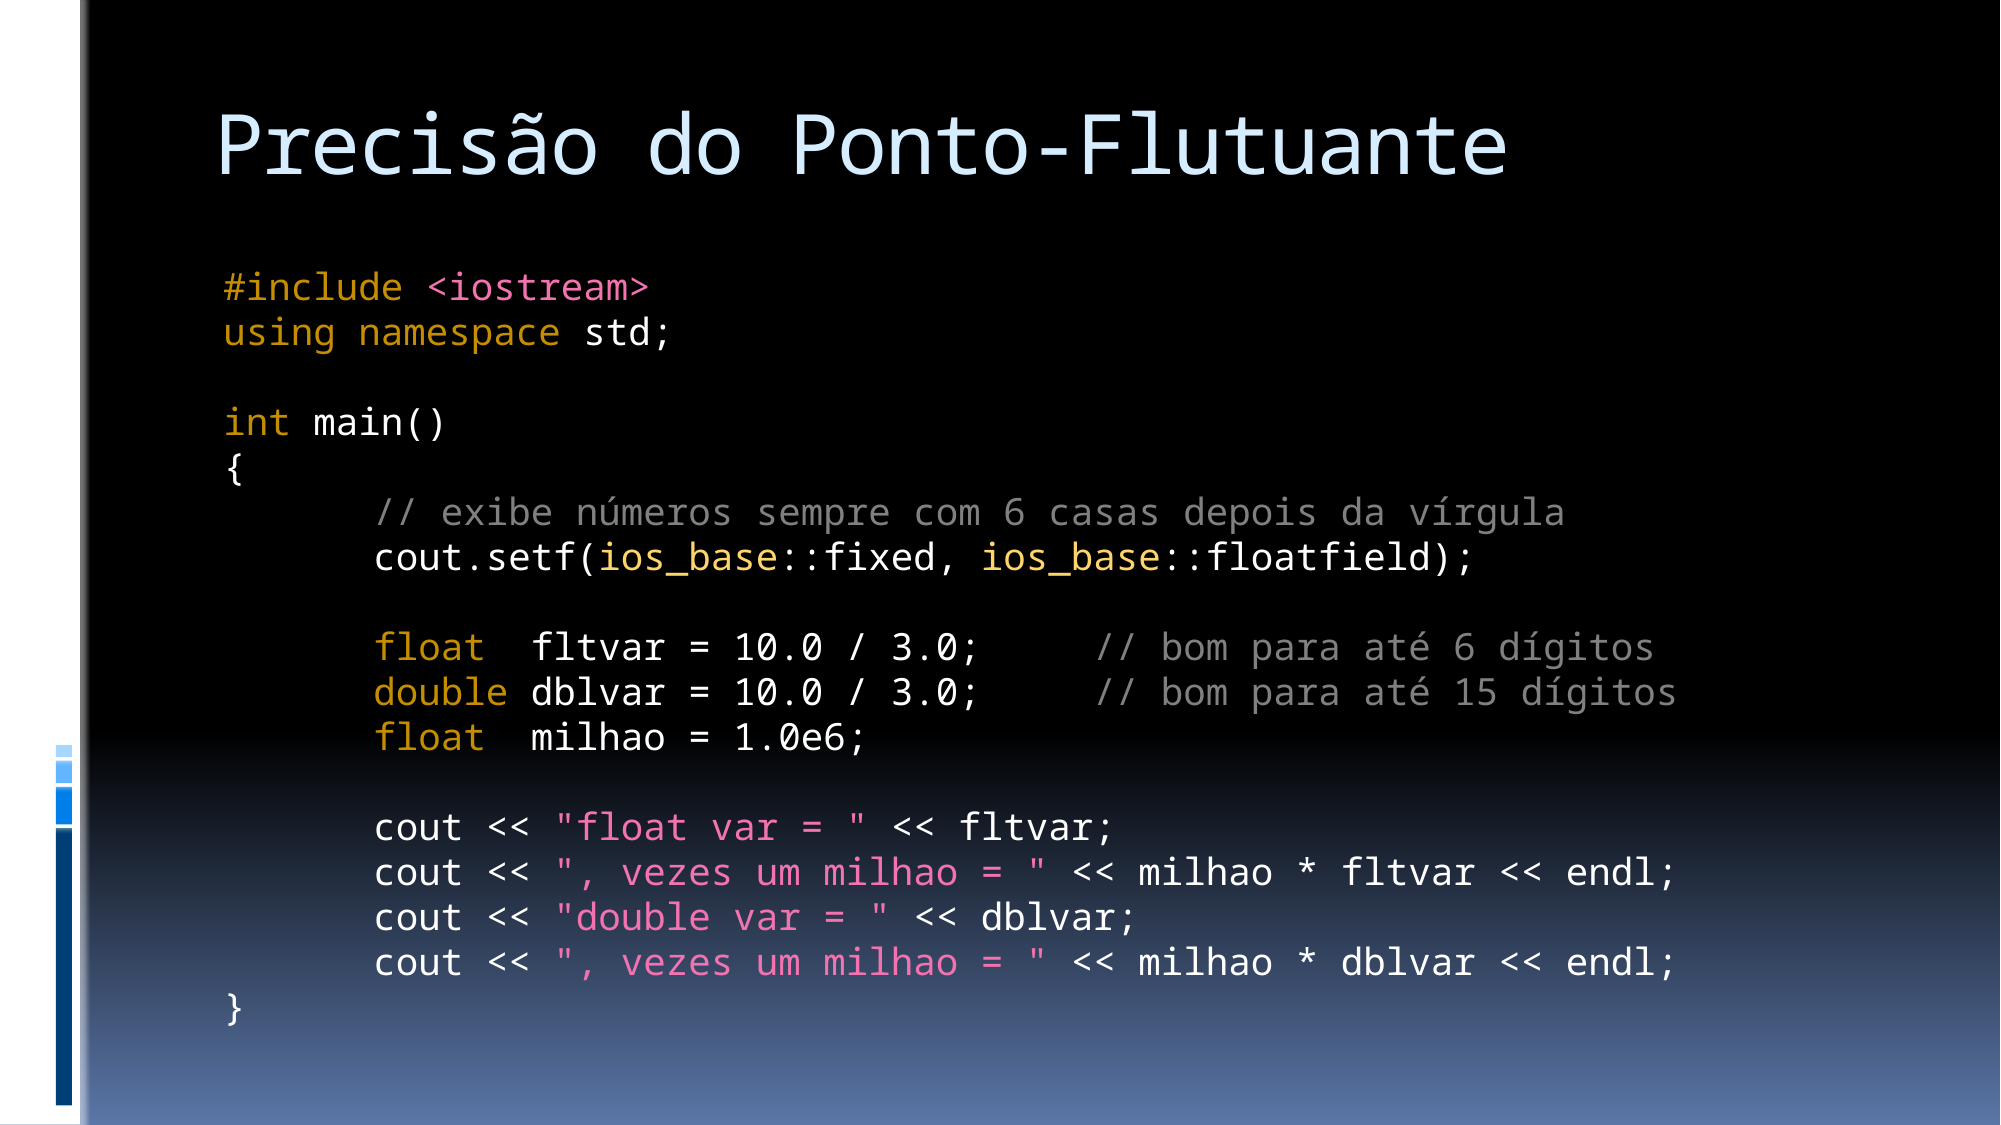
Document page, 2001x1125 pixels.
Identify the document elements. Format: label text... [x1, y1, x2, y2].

title Precisão do Ponto-Flutuante [200, 83, 1900, 234]
text_box #include <iostream> using namespace std; int main() { // exibe números sempre com 6 casas depois da vírgula cout.setf(ios_base::fixed, ios_base::floatfield); float fltvar = 10.0 / 3.0; // bom para até 6 dígitos double dblvar = 10.0 / 3.0; // bom para até 15 dígitos float milhao = 1.0e6; cout << "float var = " << fltvar; cout << ", vezes um milhao = " << milhao * fltvar << endl; cout << "double var = " << dblvar; cout << ", vezes um milhao = " << milhao * dblvar << endl; } [208, 255, 1934, 1036]
